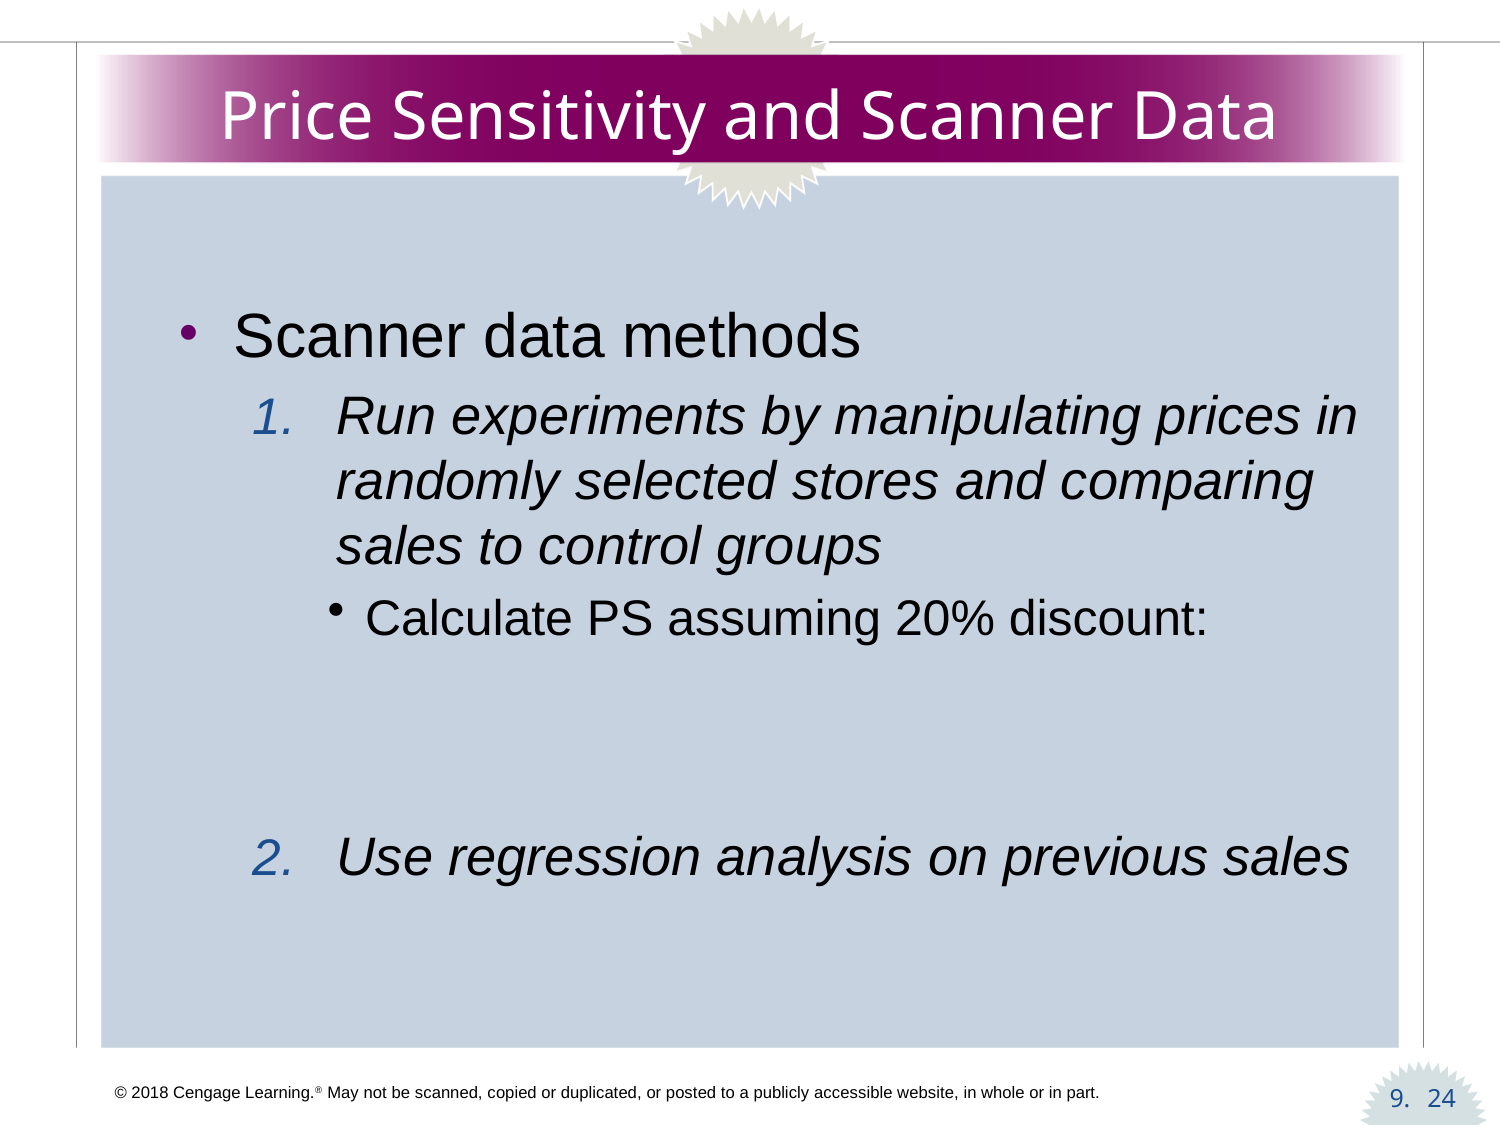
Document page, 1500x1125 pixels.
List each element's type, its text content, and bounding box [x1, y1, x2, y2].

picture [0, 0, 1500, 1125]
title Price Sensitivity and Scanner Data [99, 62, 1401, 163]
slide_number 24 [1412, 1074, 1476, 1125]
